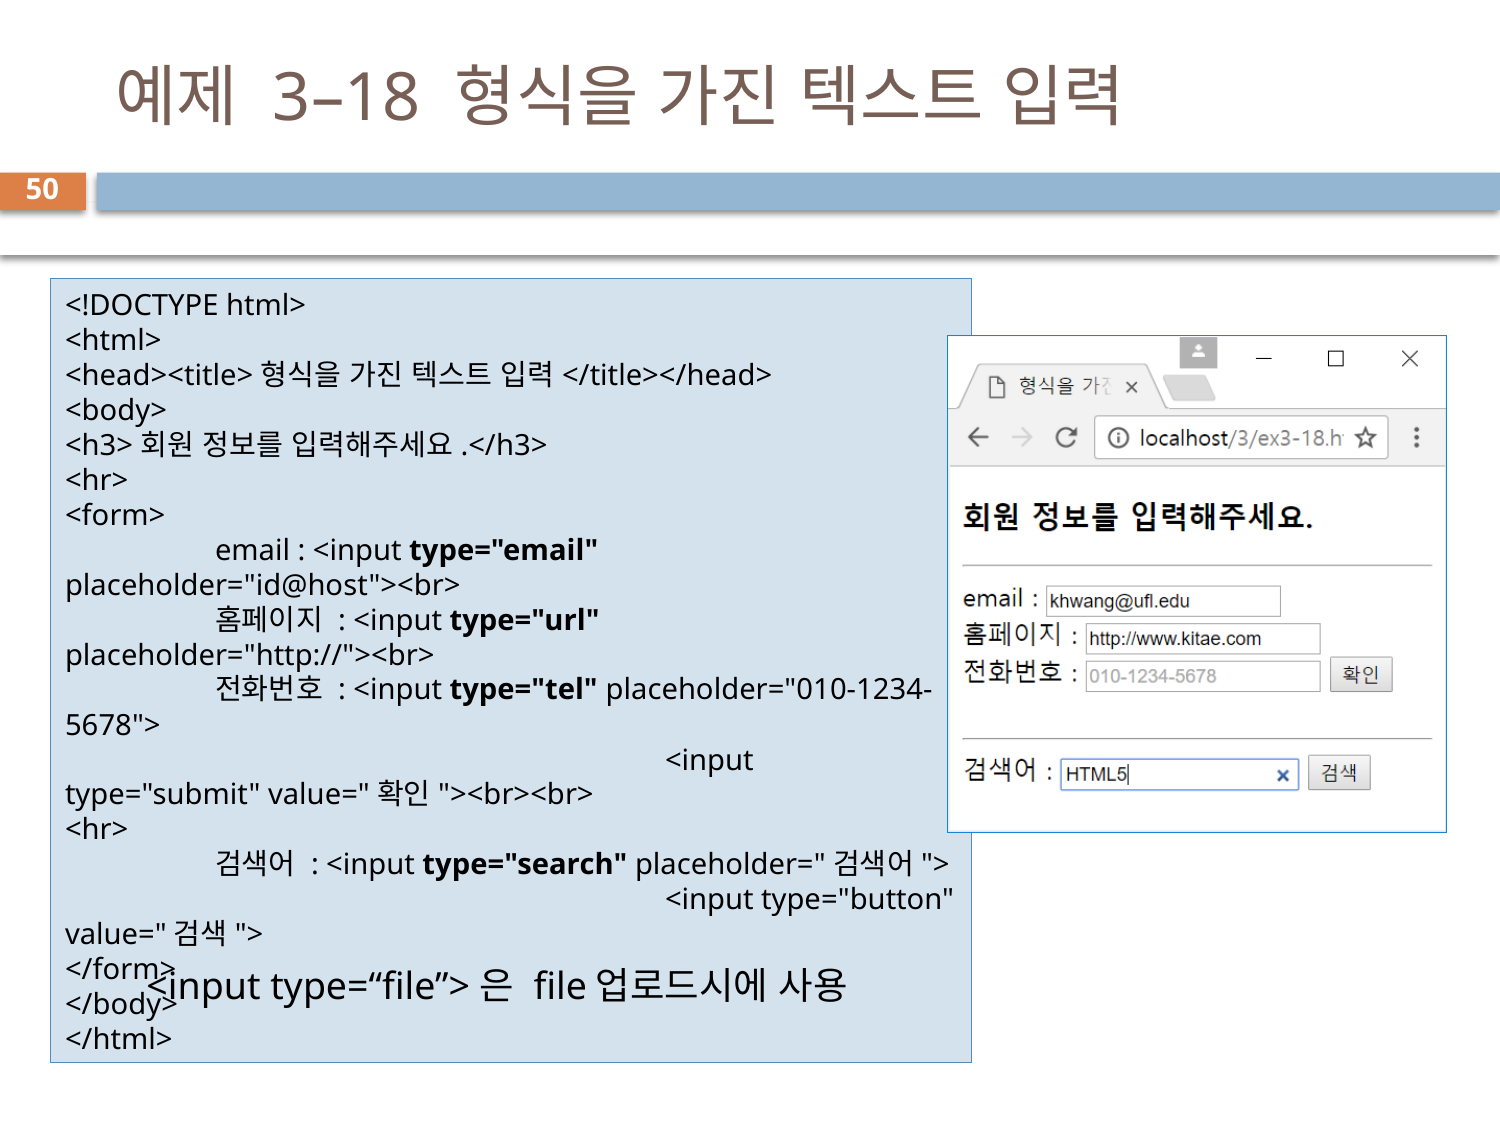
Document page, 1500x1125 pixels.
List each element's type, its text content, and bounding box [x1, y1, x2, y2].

slide_number 50 [0, 170, 87, 211]
title 예제 3–18 형식을 가진 텍스트 입력 [100, 37, 1438, 149]
text_box <input type=“file”>은 file업로드시에 사용 [131, 954, 863, 1015]
picture [947, 334, 1448, 833]
text_box <!DOCTYPE html> <html> <head><title>형식을 가진 텍스트 입력</title></head> <body> <h3>회원 정보를 입력해주세요.</h3> <hr> <form> email : <input type="email" placeholder="id@host"><br> 홈페이지 : <input type="url" placeholder="http://"><br> 전화번호 : <input type="tel" placeholder="010-1234-5678"> <input type="submit" value="확인"><br><br> <hr> 검색어 : <input type="search" placeholder="검색어"> <input type="button" value="검색"> </form> </body> </html> [50, 278, 972, 1063]
